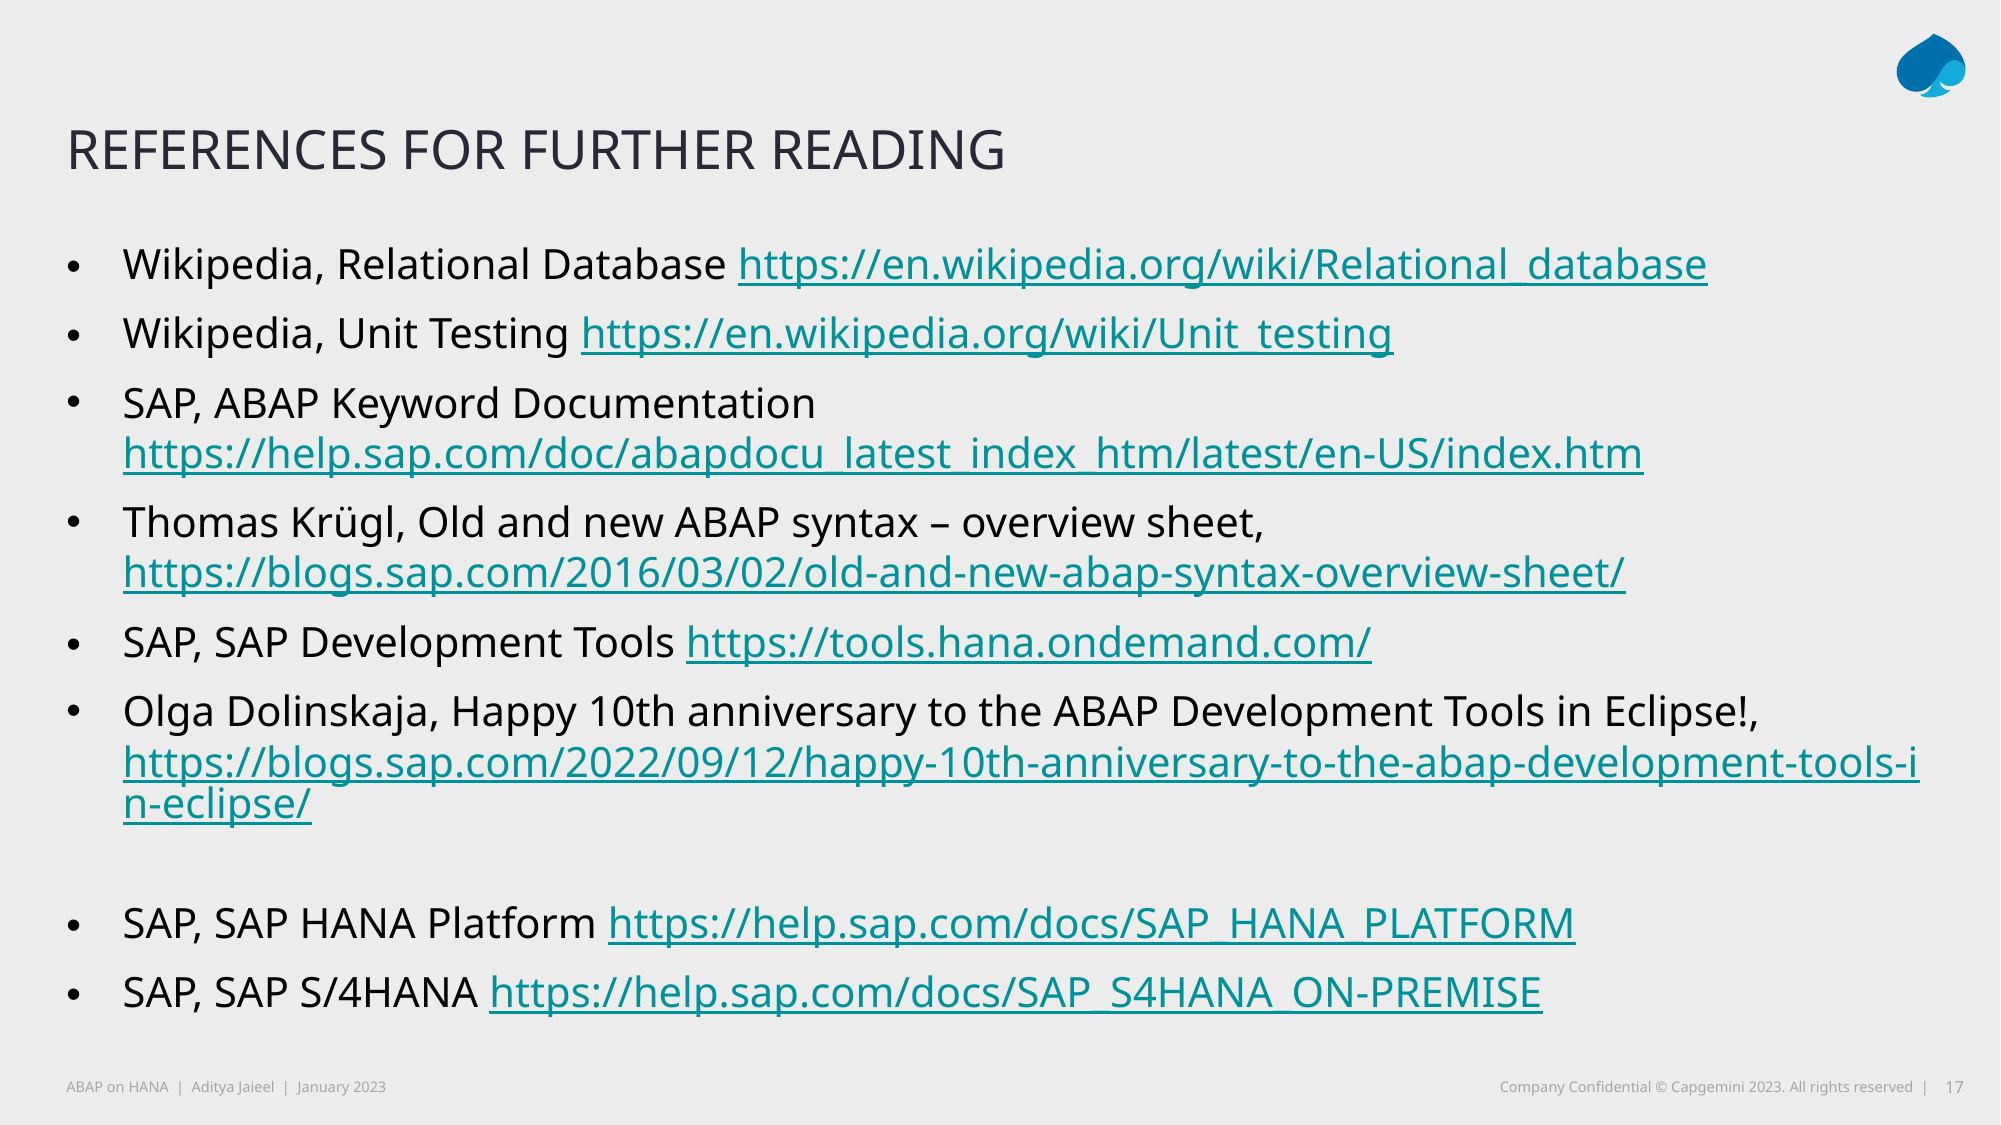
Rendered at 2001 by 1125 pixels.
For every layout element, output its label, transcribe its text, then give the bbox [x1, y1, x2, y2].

list Wikipedia, Relational Database https://en.wikipedia.org/wiki/Relational_database Wikipedia, Unit Testing https://en.wikipedia.org/wiki/Unit_testing SAP, ABAP Keyword Documentation https://help.sap.com/doc/abapdocu_latest_index_htm/latest/en-US/index.htm Thomas Krügl, Old and new ABAP syntax – overview sheet, https://blogs.sap.com/2016/03/02/old-and-new-abap-syntax-overview-sheet/ SAP, SAP Development Tools https://tools.hana.ondemand.com/ Olga Dolinskaja, Happy 10th anniversary to the ABAP Development Tools in Eclipse!, https://blogs.sap.com/2022/09/12/happy-10th-anniversary-to-the-abap-development-tools-in-eclipse/ SAP, SAP HANA Platform https://help.sap.com/docs/SAP_HANA_PLATFORM SAP, SAP S/4HANA https://help.sap.com/docs/SAP_S4HANA_ON-PREMISE [66, 237, 1938, 1050]
title References for Further reading [66, 63, 1863, 182]
